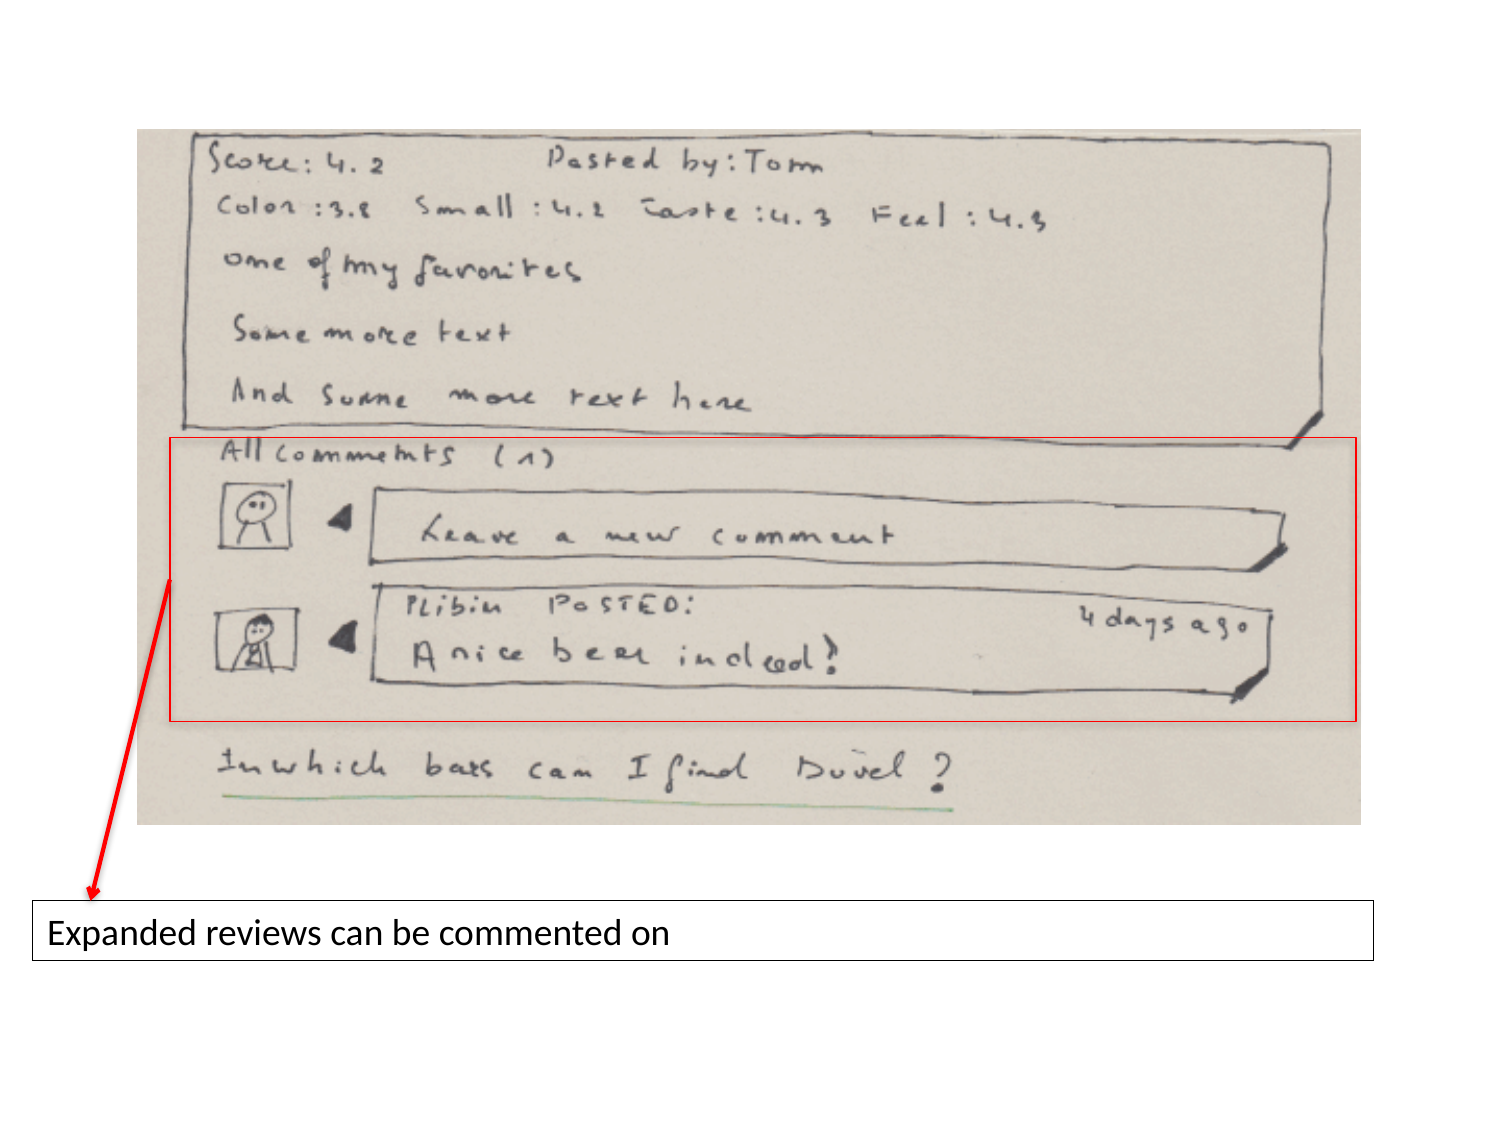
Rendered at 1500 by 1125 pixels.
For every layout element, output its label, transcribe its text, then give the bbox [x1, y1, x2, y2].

picture [137, 128, 1361, 826]
text_box Expanded reviews can be commented on [32, 900, 1374, 961]
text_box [90, 579, 170, 902]
